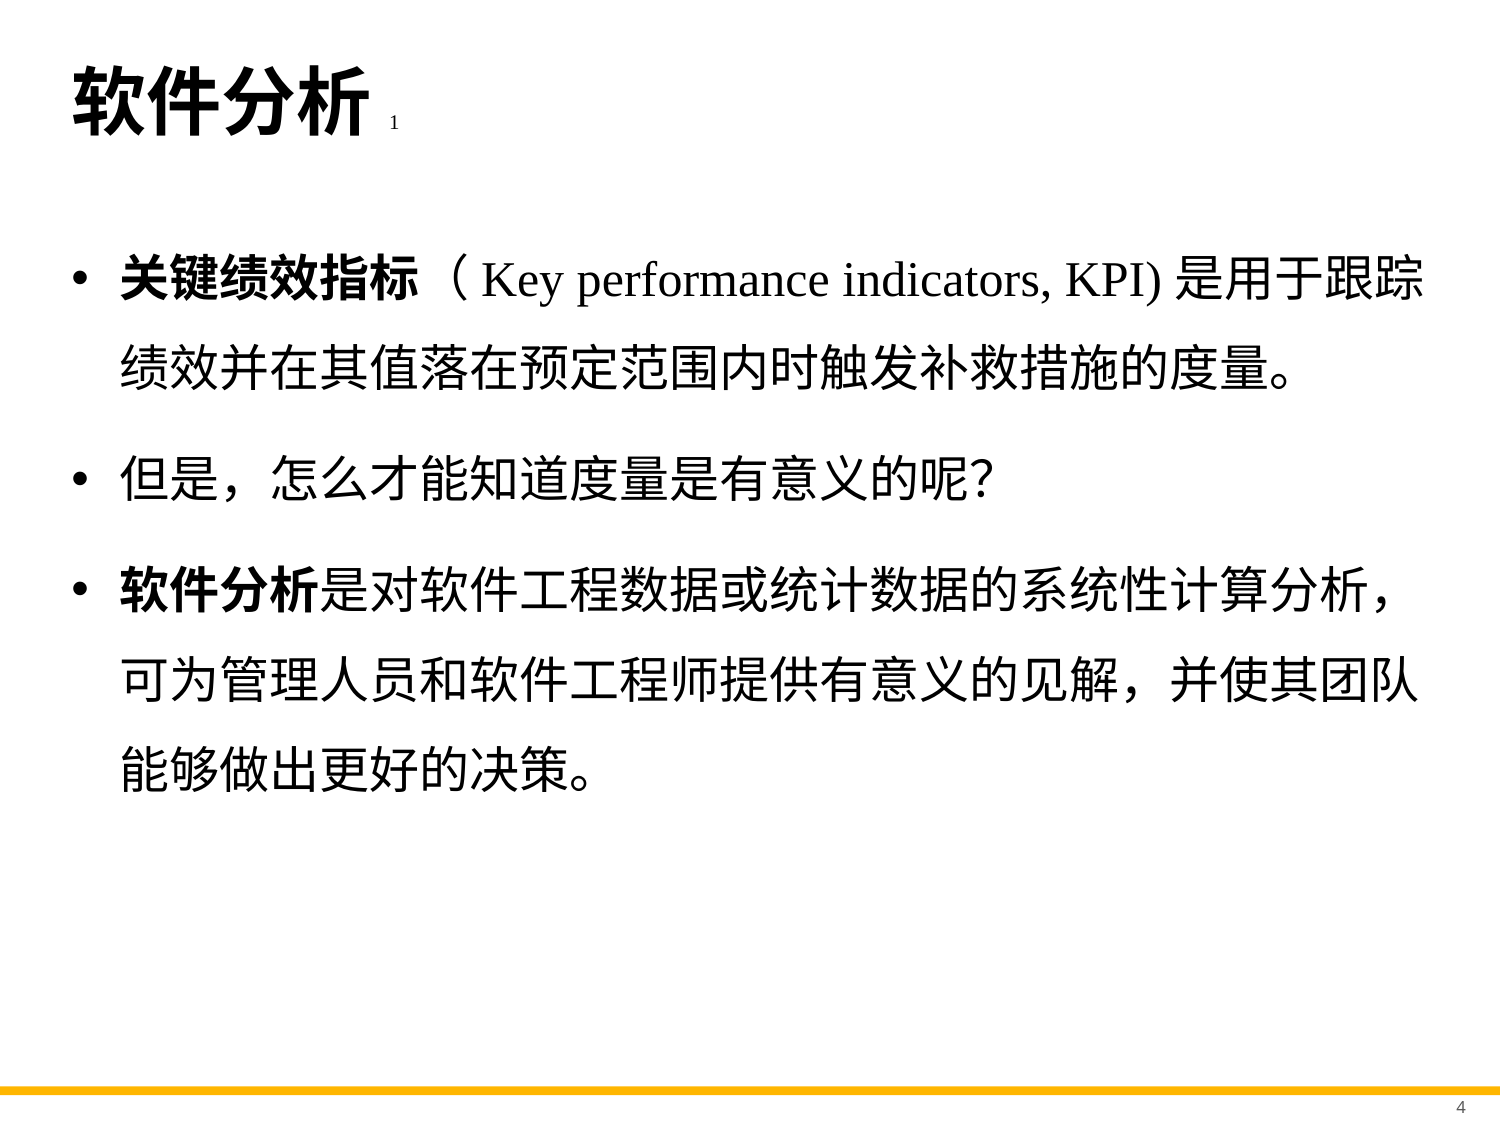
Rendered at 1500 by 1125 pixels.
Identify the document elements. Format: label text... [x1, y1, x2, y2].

title 软件分析1 [56, 50, 1444, 162]
list 关键绩效指标（Key performance indicators, KPI)是用于跟踪绩效并在其值落在预定范围内时触发补救措施的度量。 但是，怎么才能知道度量是有意义的呢？ 软件分析是对软件工程数据或统计数据的系统性计算分析，可为管理人员和软件工程师提供有意义的见解，并使其团队能够做出更好的决策。 [56, 209, 1444, 1025]
slide_number 4 [1415, 1094, 1474, 1122]
